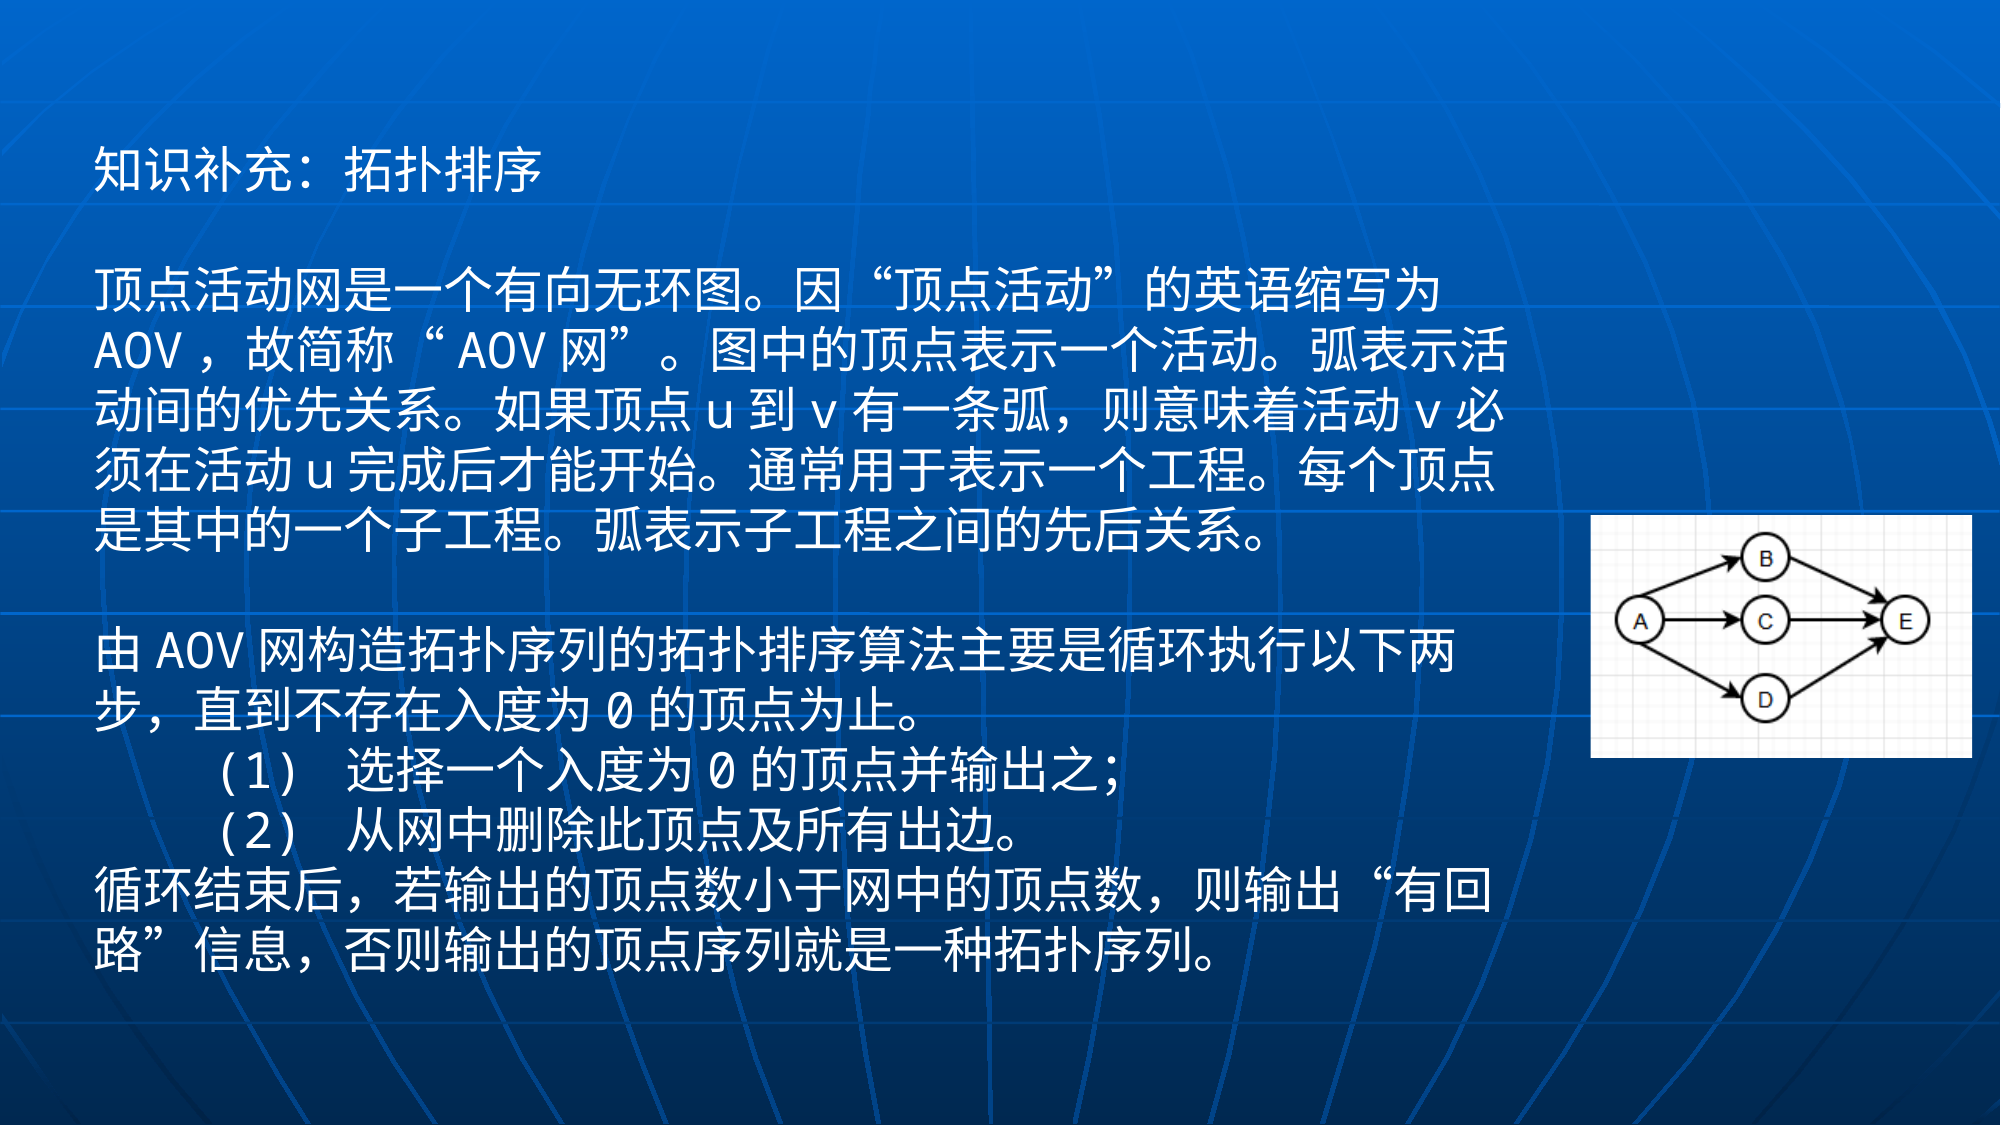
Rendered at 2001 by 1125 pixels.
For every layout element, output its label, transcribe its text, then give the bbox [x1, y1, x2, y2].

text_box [1590, 515, 1973, 758]
text_box 知识补充：拓扑排序 顶点活动网是一个有向无环图。因“顶点活动”的英语缩写为AOV，故简称“AOV网”。图中的顶点表示一个活动。弧表示活动间的优先关系。如果顶点u到v有一条弧，则意味着活动v必须在活动u完成后才能开始。通常用于表示一个工程。每个顶点是其中的一个子工程。弧表示子工程之间的先后关系。 由AOV网构造拓扑序列的拓扑排序算法主要是循环执行以下两步，直到不存在入度为0的顶点为止。 (1) 选择一个入度为0的顶点并输出之； (2) 从网中删除此顶点及所有出边。 循环结束后，若输出的顶点数小于网中的顶点数，则输出“有回路”信息，否则输出的顶点序列就是一种拓扑序列。 [78, 130, 1561, 986]
